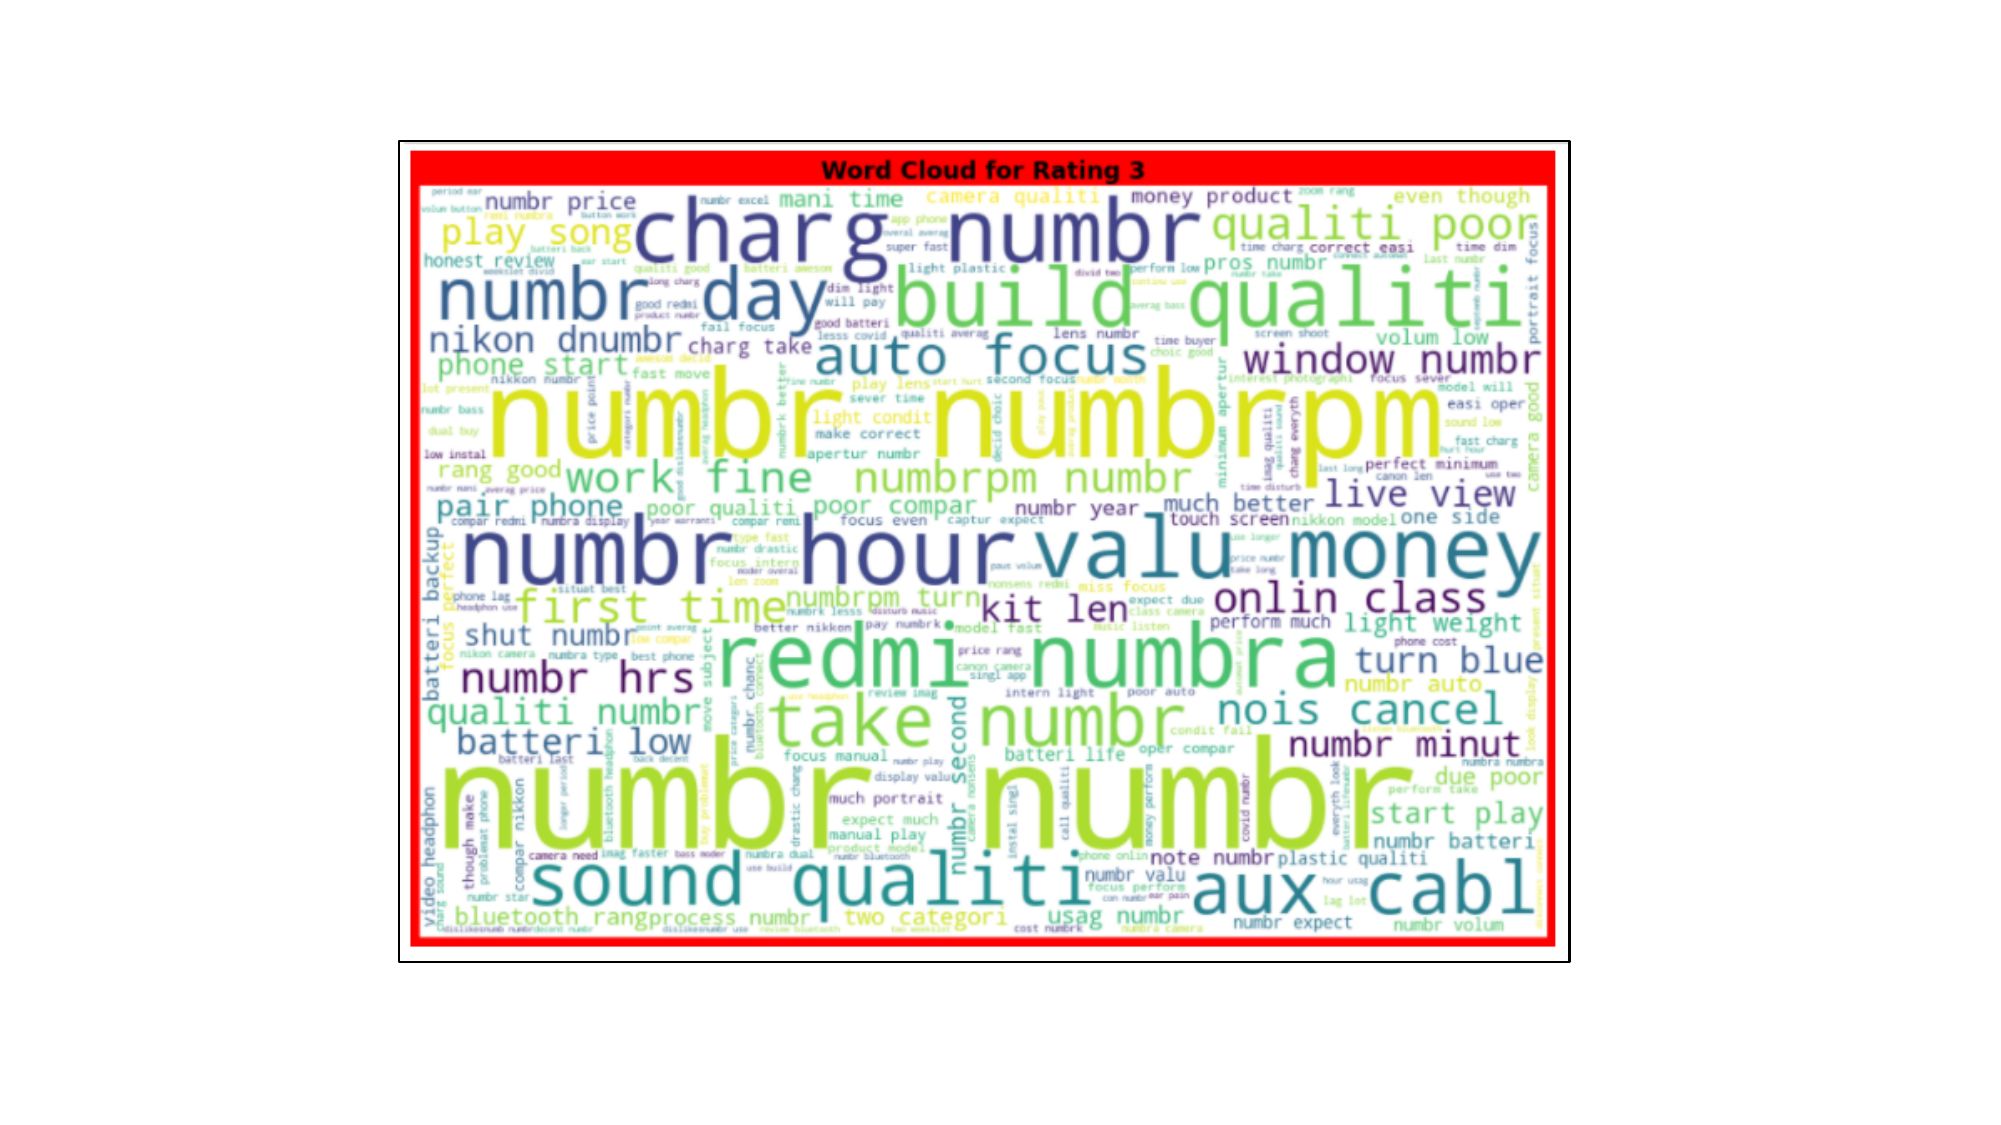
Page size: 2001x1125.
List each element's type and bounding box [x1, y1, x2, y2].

picture [399, 141, 1569, 962]
